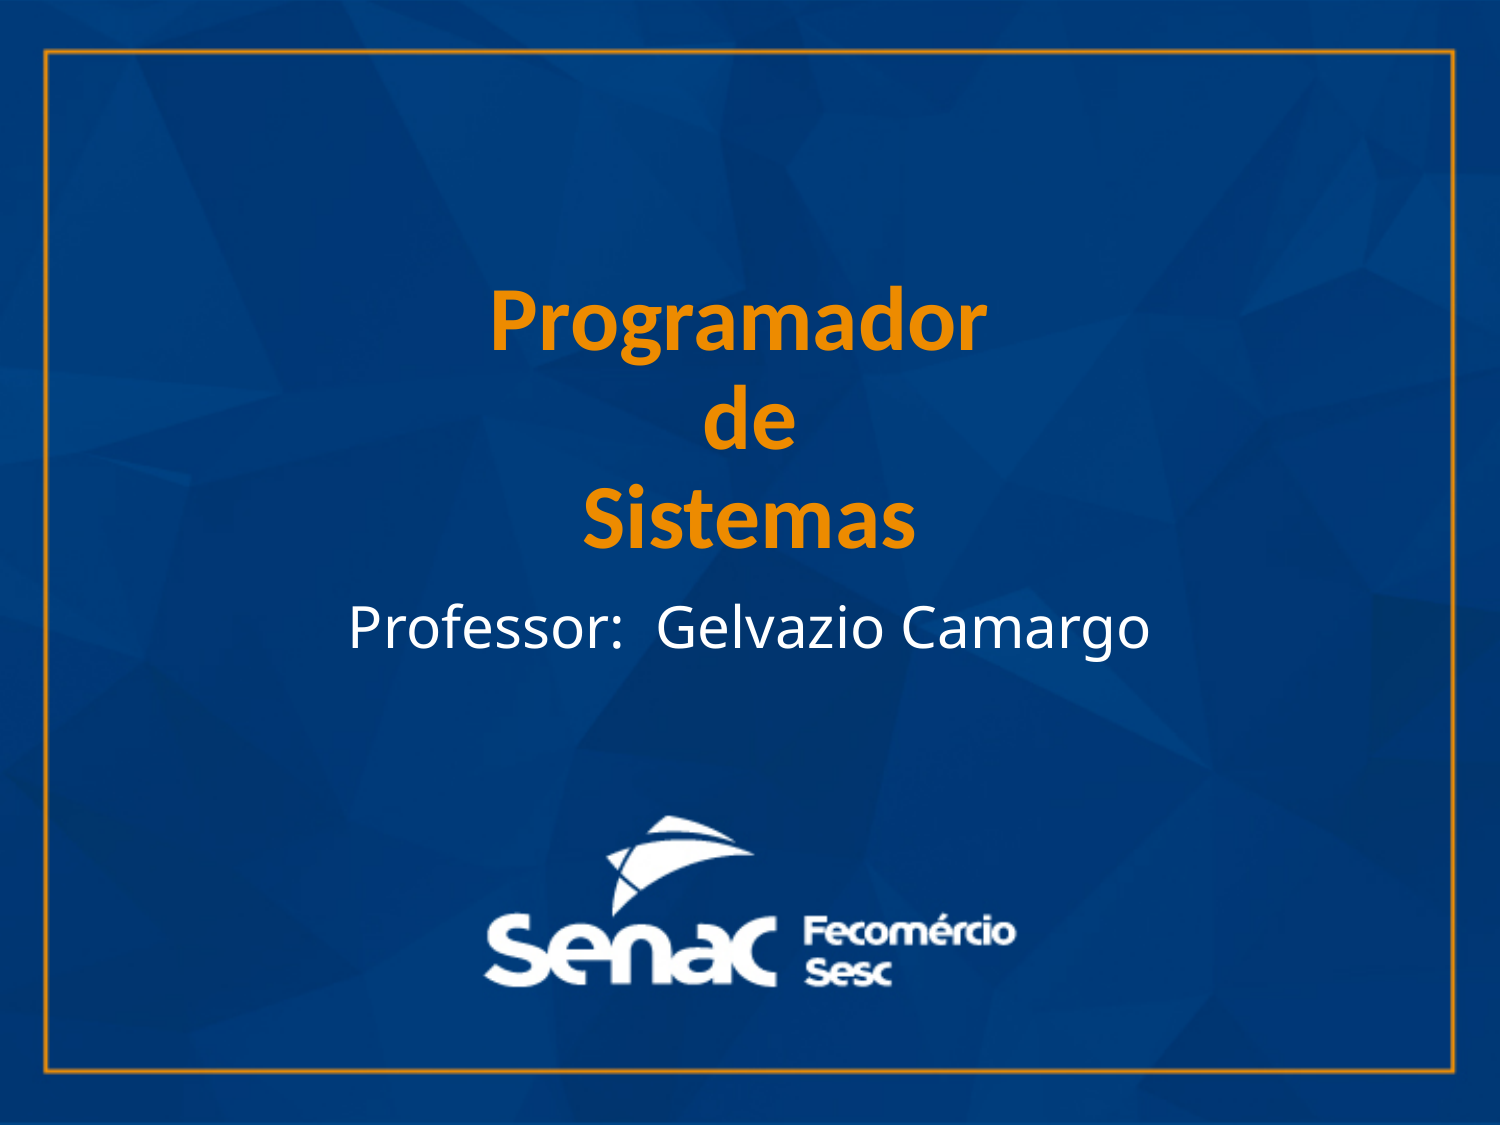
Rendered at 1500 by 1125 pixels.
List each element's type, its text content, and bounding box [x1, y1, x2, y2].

picture [0, 0, 1500, 1125]
subtitle Professor: Gelvazio Camargo [187, 590, 1313, 773]
title Programador de Sistemas [112, 375, 1388, 576]
